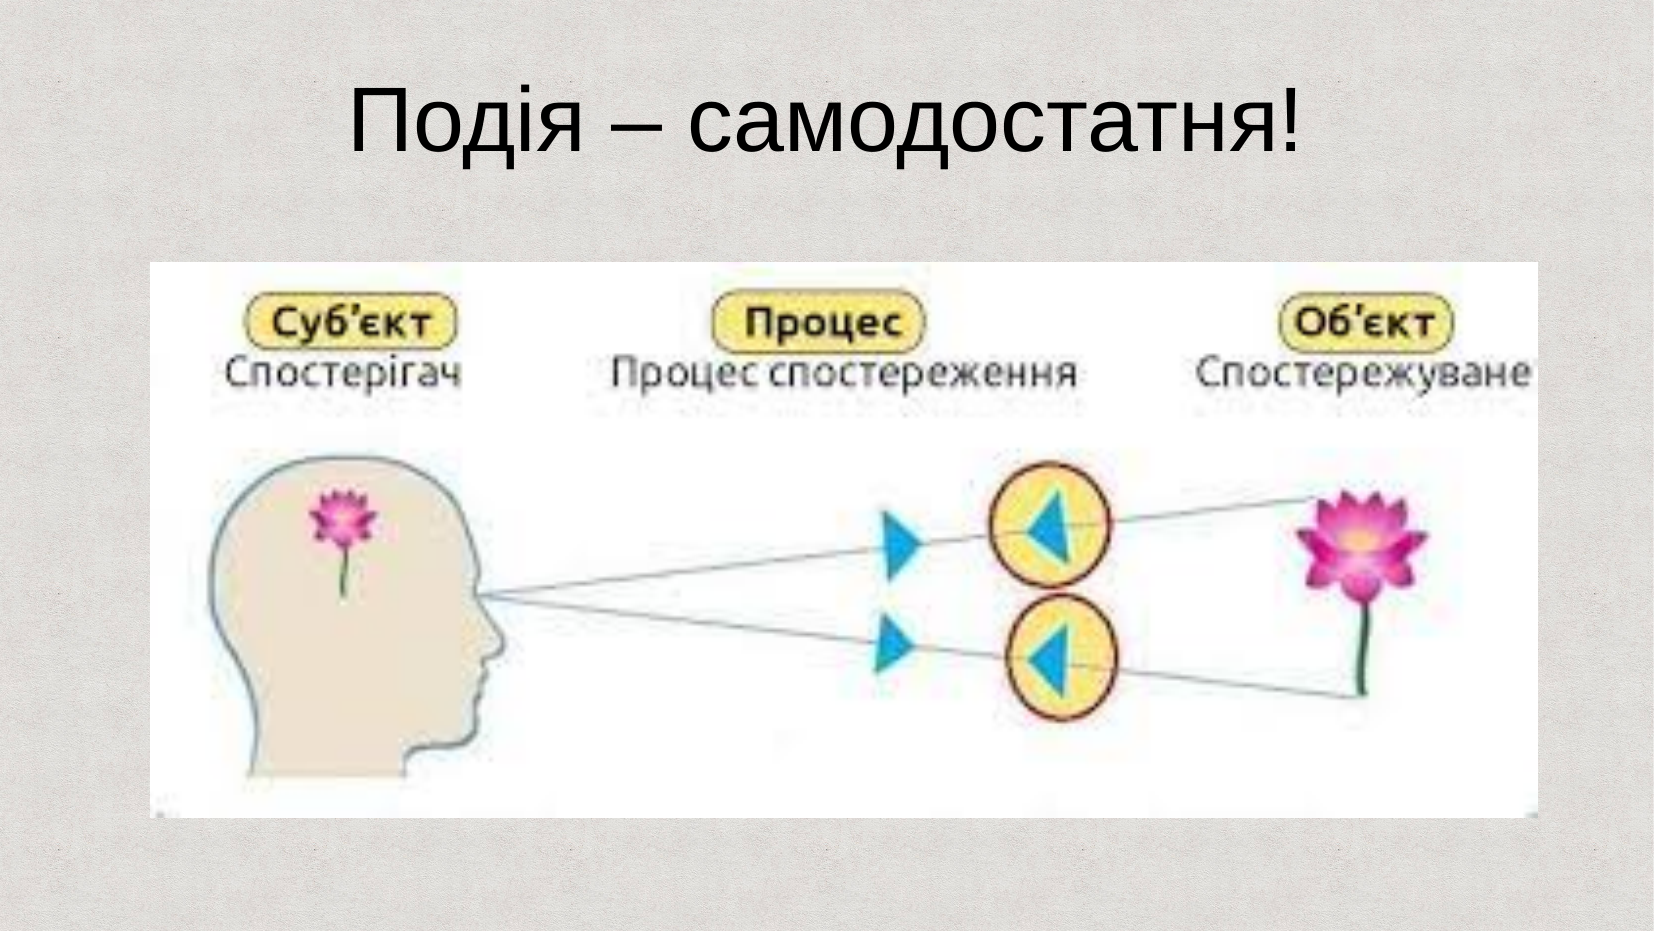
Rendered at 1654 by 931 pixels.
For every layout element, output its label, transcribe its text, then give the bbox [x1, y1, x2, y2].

picture [0, 0, 1654, 931]
title Подія – самодостатня! [82, 37, 1571, 193]
